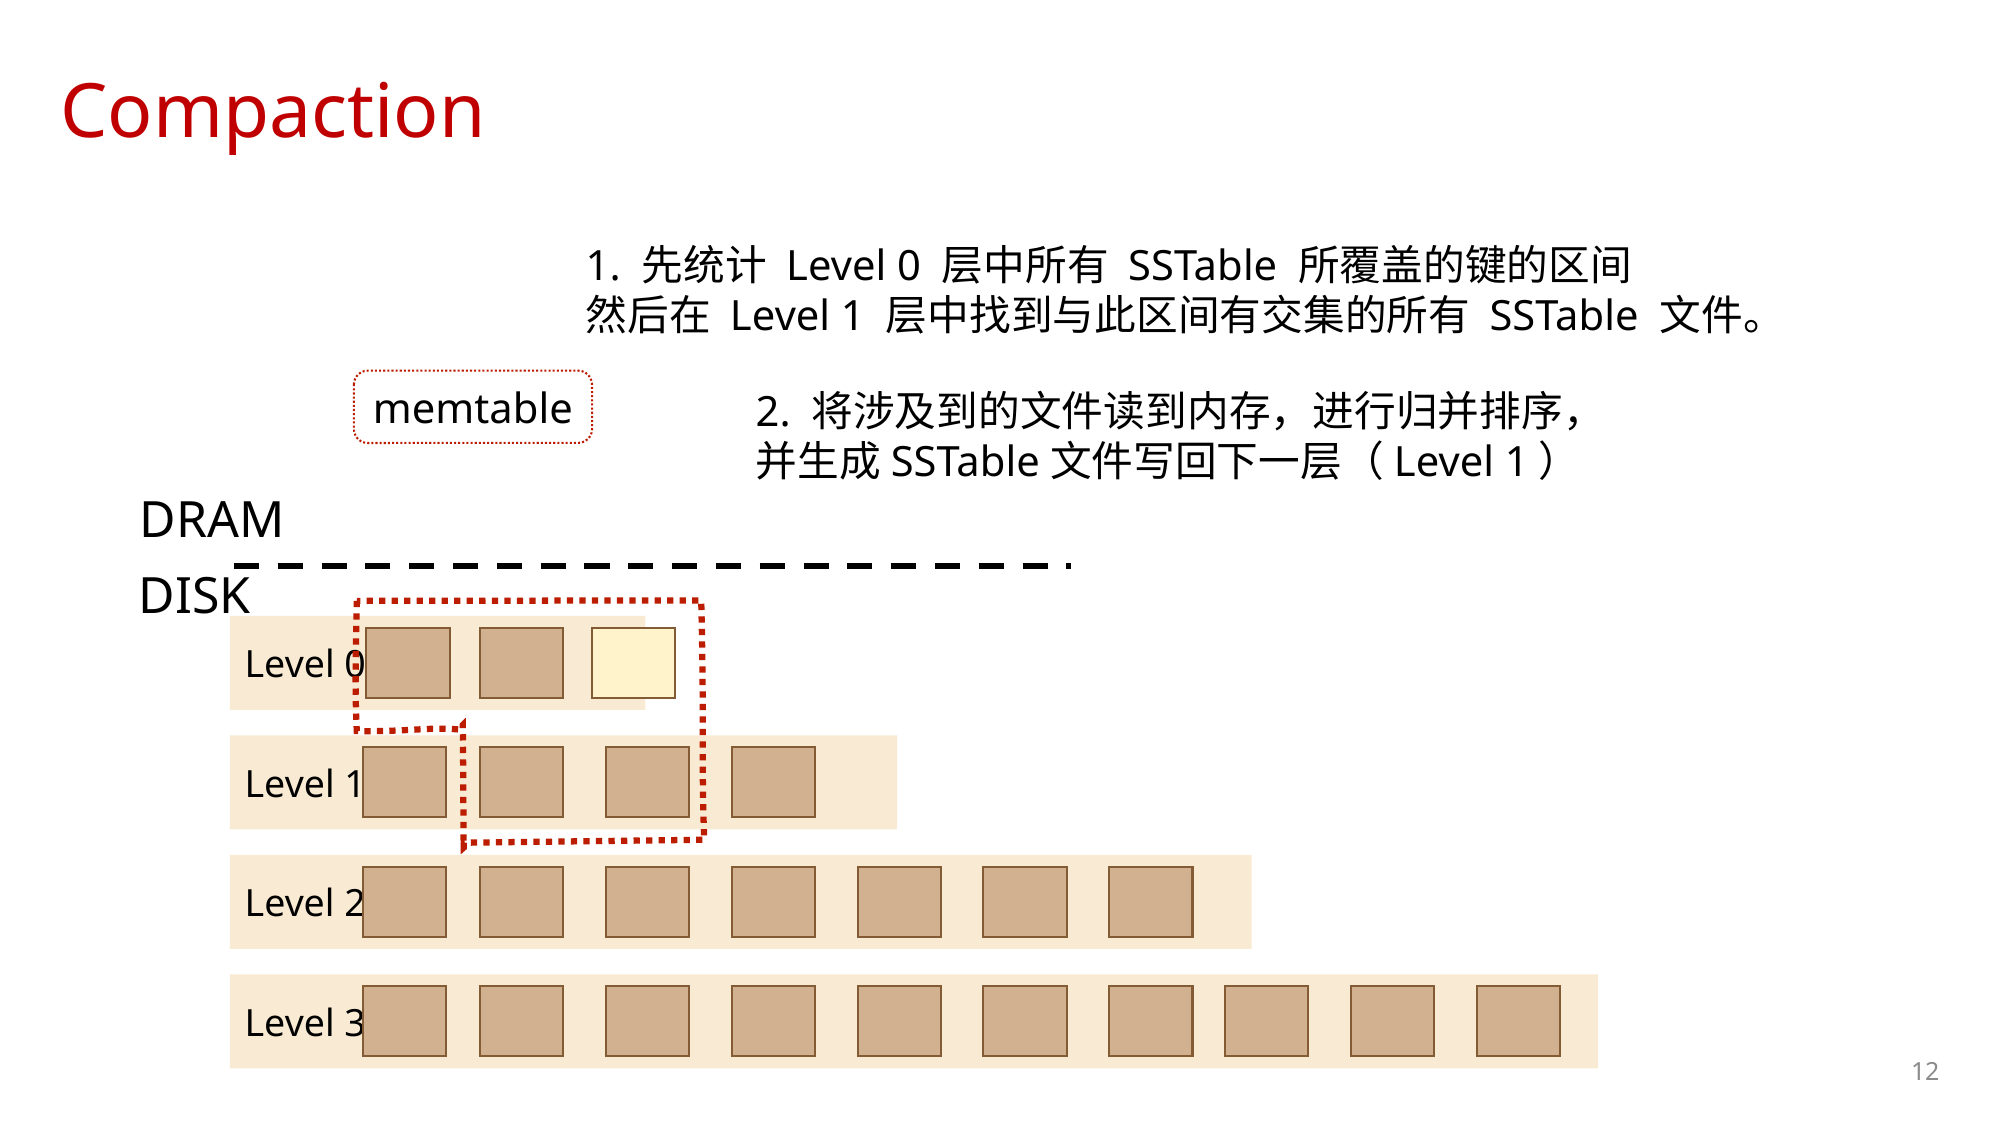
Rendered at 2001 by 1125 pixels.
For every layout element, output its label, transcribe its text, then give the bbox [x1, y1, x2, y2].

text_box [362, 985, 447, 1057]
text_box Level 2 [229, 854, 1253, 950]
text_box [1350, 985, 1435, 1057]
text_box 2. 将涉及到的文件读到内存，进行归并排序，并生成SSTable文件写回下一层（Level 1） [740, 377, 1599, 493]
text_box Level 1 [703, 734, 898, 830]
text_box DISK [123, 555, 266, 631]
text_box [731, 985, 816, 1057]
text_box Level 1 [229, 734, 463, 830]
text_box [857, 866, 942, 938]
text_box [982, 866, 1068, 938]
text_box Level 3 [229, 973, 1599, 1069]
text_box [1108, 985, 1194, 1057]
text_box [1224, 985, 1309, 1057]
text_box Level 0 [229, 615, 356, 711]
text_box [731, 746, 816, 818]
text_box [982, 985, 1068, 1057]
text_box 1. 先统计 Level 0 层中所有 SSTable 所覆盖的键的区间 然后在 Level 1 层中找到与此区间有交集的所有 SSTable 文件。 [570, 231, 1759, 447]
text_box [605, 866, 690, 938]
text_box [354, 599, 706, 849]
text_box [362, 866, 447, 938]
text_box [857, 985, 942, 1057]
text_box [731, 866, 816, 938]
text_box [591, 627, 676, 699]
text_box [479, 866, 564, 938]
slide_number 12 [1412, 1042, 1955, 1103]
title Compaction [45, 59, 1955, 166]
text_box [1476, 985, 1561, 1042]
text_box [362, 746, 447, 818]
text_box [479, 985, 564, 1057]
text_box [605, 985, 690, 1057]
text_box DRAM [125, 480, 300, 556]
text_box [1108, 866, 1194, 938]
text_box memtable [352, 369, 570, 445]
